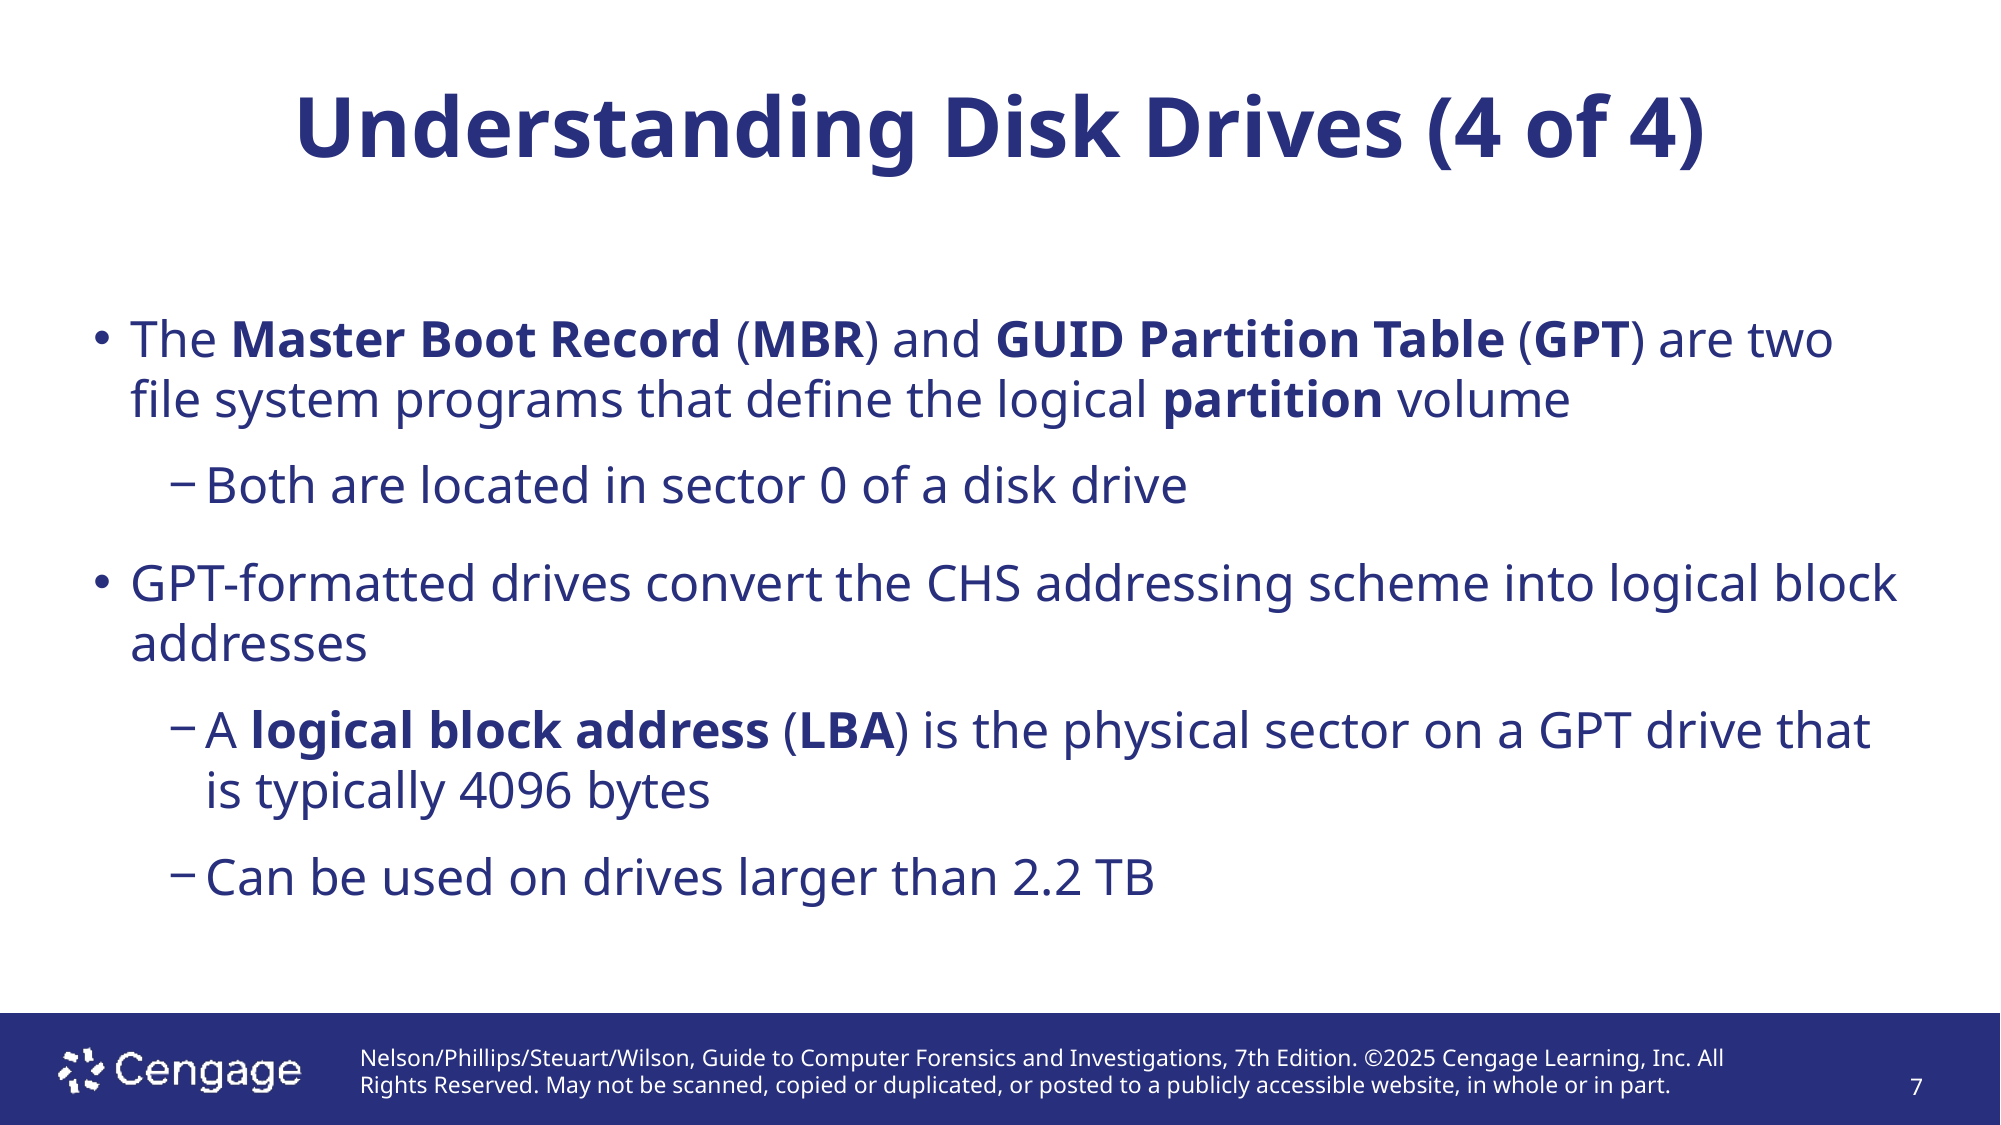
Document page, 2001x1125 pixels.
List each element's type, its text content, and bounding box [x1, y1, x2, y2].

list The Master Boot Record (MBR) and GUID Partition Table (GPT) are two file system programs that define the logical partition volume Both are located in sector 0 of a disk drive GPT-formatted drives convert the CHS addressing scheme into logical block addresses A logical block address (LBA) is the physical sector on a GPT drive that is typically 4096 bytes Can be used on drives larger than 2.2 TB [78, 299, 1923, 1014]
title Understanding Disk Drives (4 of 4) [78, 77, 1923, 278]
picture [30, 1020, 329, 1122]
